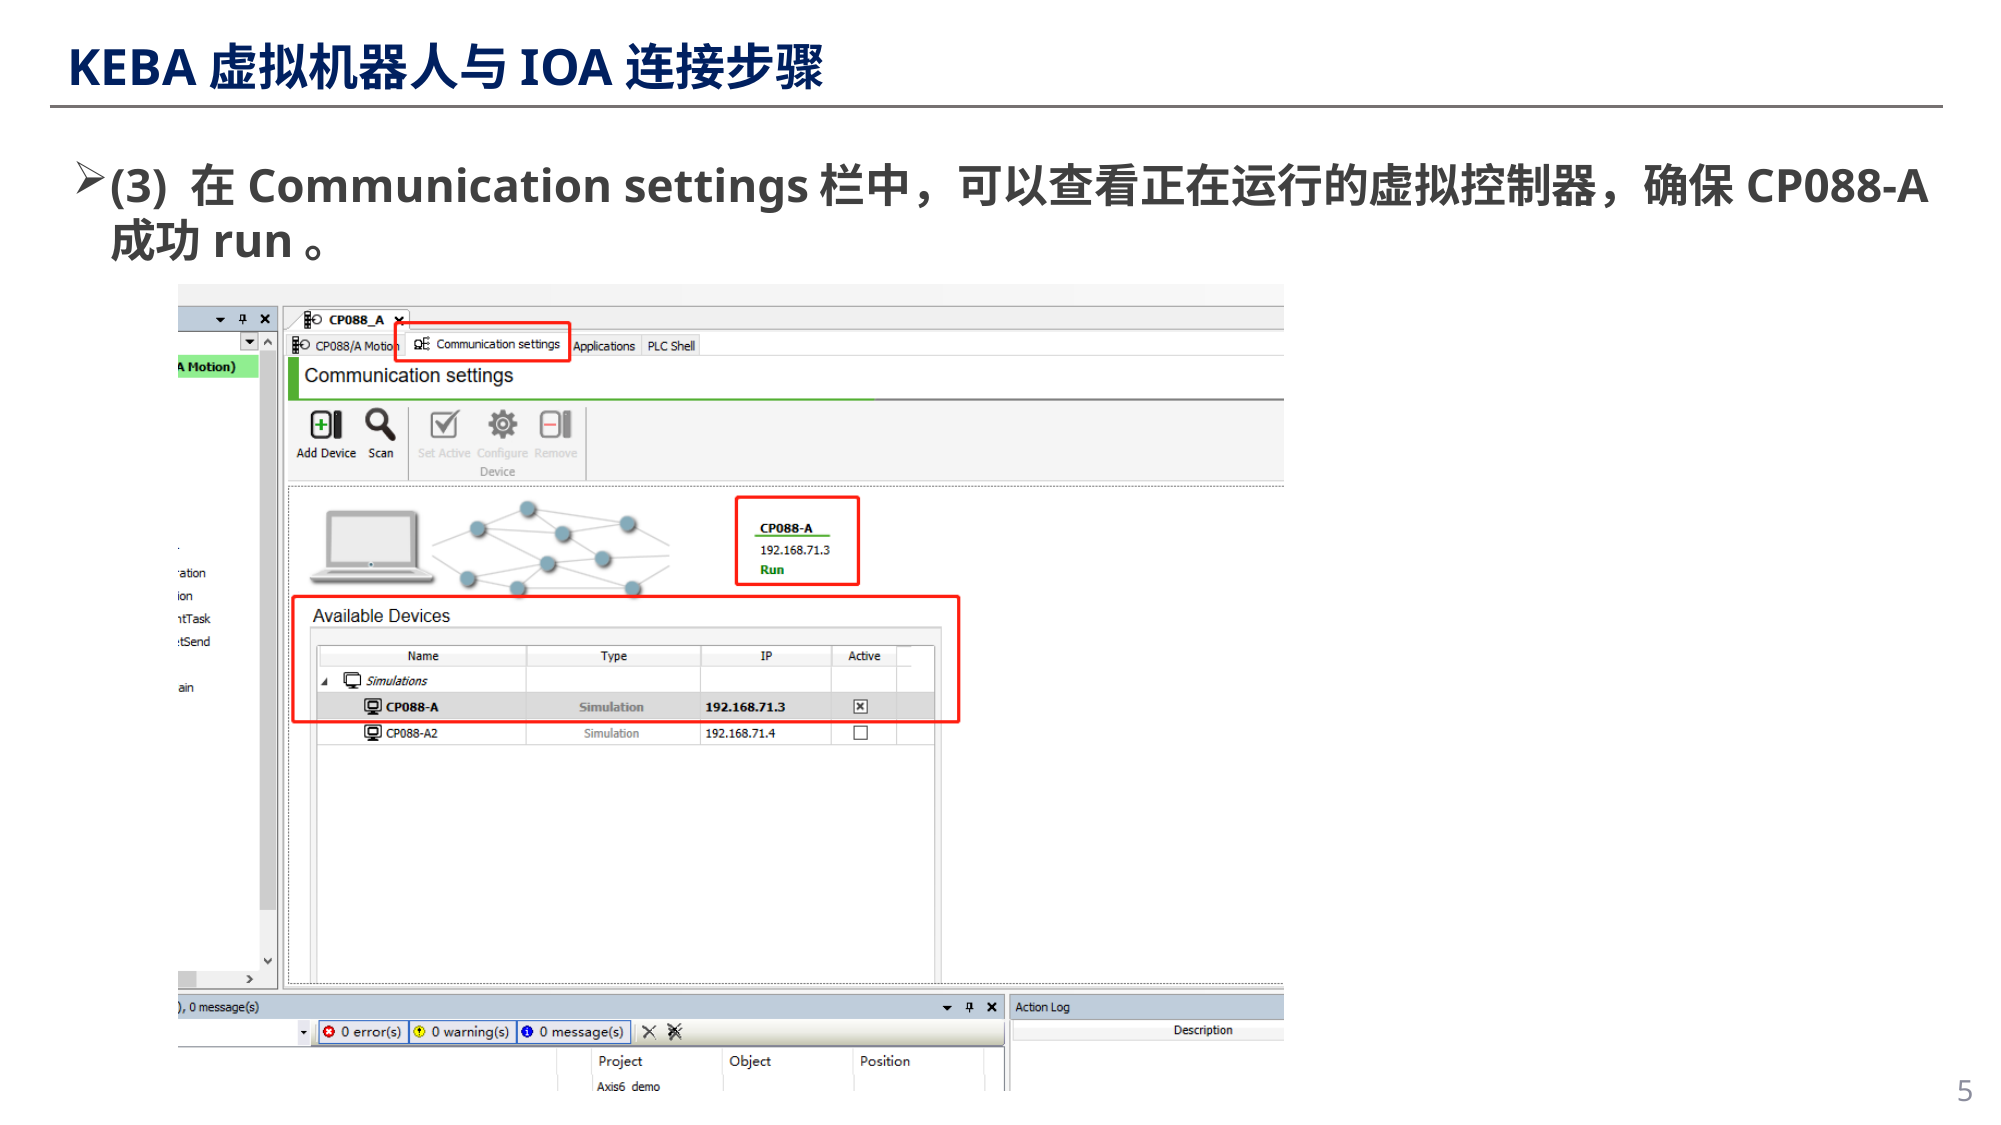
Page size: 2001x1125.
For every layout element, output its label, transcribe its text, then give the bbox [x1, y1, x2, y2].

picture [178, 284, 1284, 1091]
list (3) 在Communication settings栏中，可以查看正在运行的虚拟控制器，确保CP088-A成功run。 [57, 149, 1945, 1024]
title KEBA虚拟机器人与IOA连接步骤 [52, 22, 1943, 117]
slide_number 5 [1538, 1062, 1989, 1122]
